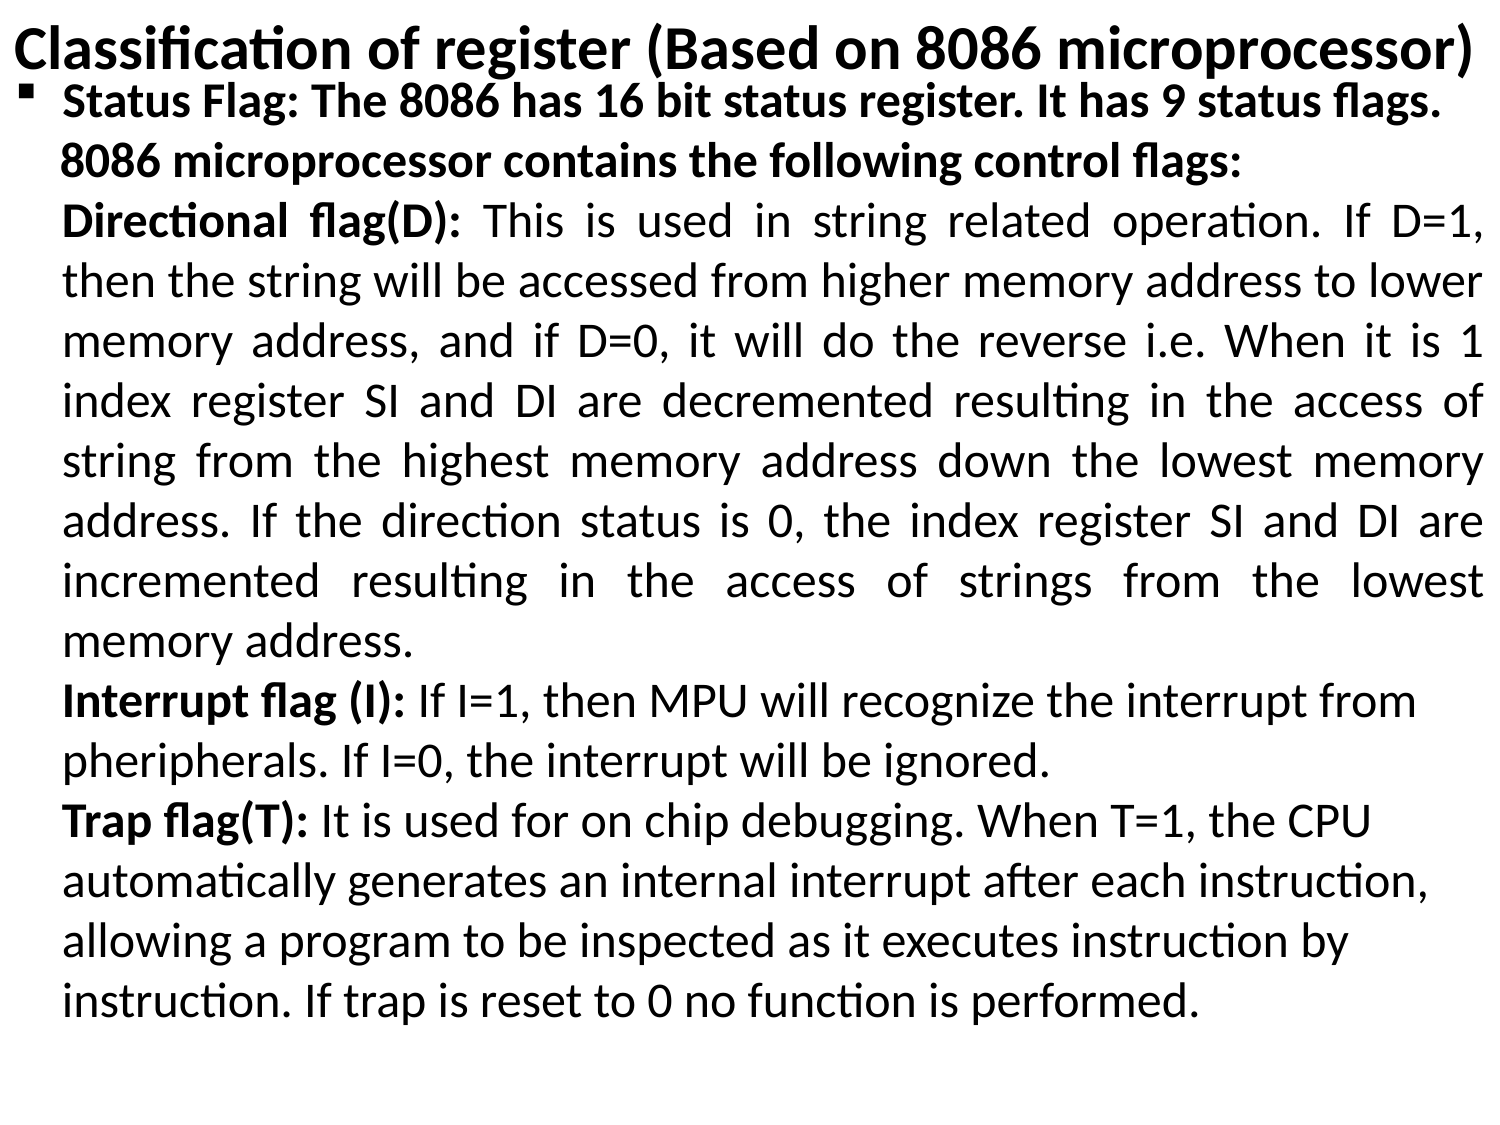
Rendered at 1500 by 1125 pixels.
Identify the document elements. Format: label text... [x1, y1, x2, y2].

text_box Classification of register (Based on 8086 microprocessor) [0, 0, 1500, 60]
text_box Status Flag: The 8086 has 16 bit status register. It has 9 status flags. 8086 microprocessor contains the following control flags: Directional flag(D): This is used in string related operation. If D=1, then the string will be accessed from higher memory address to lower memory address, and if D=0, it will do the reverse i.e. When it is 1 index register SI and DI are decremented resulting in the access of string from the highest memory address down the lowest memory address. If the direction status is 0, the index register SI and DI are incremented resulting in the access of strings from the lowest memory address. Interrupt flag (I): If I=1, then MPU will recognize the interrupt from pheripherals. If I=0, the interrupt will be ignored. Trap flag(T): It is used for on chip debugging. When T=1, the CPU automatically generates an internal interrupt after each instruction, allowing a program to be inspected as it executes instruction by instruction. If trap is reset to 0 no function is performed. [0, 60, 1500, 1096]
